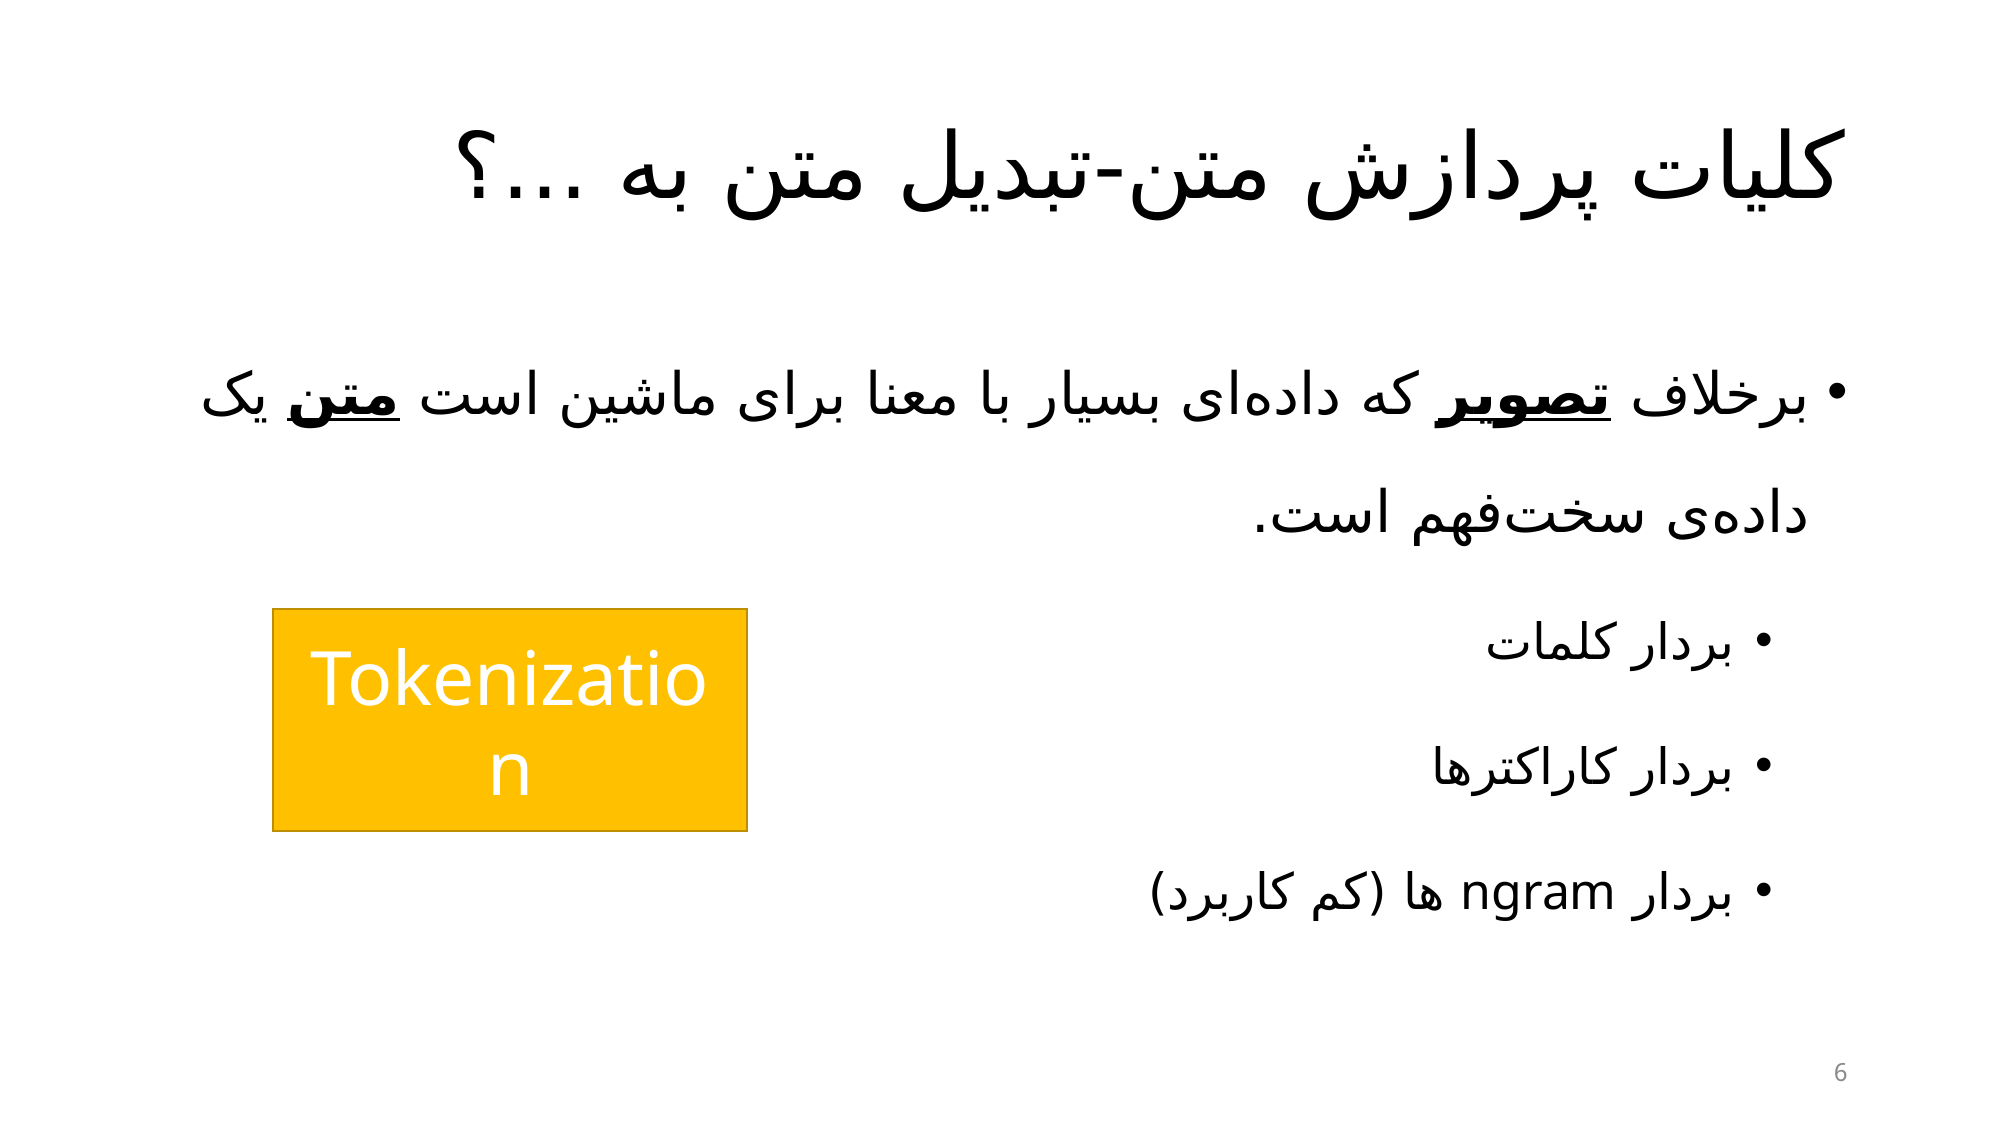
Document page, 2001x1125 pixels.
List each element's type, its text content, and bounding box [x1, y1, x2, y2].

slide_number 6 [1412, 1042, 1863, 1103]
text_box Tokenization [272, 608, 748, 832]
title کلیات پردازش متن-تبدیل متن به ...؟ [137, 59, 1863, 278]
list برخلاف تصویر که داده‌ای بسیار با معنا برای ماشین است متن یک داده‌ی سخت‌فهم است. بردار کلمات بردار کاراکتر‌ها بردار ngram ها (کم کاربرد) [137, 299, 1863, 1014]
